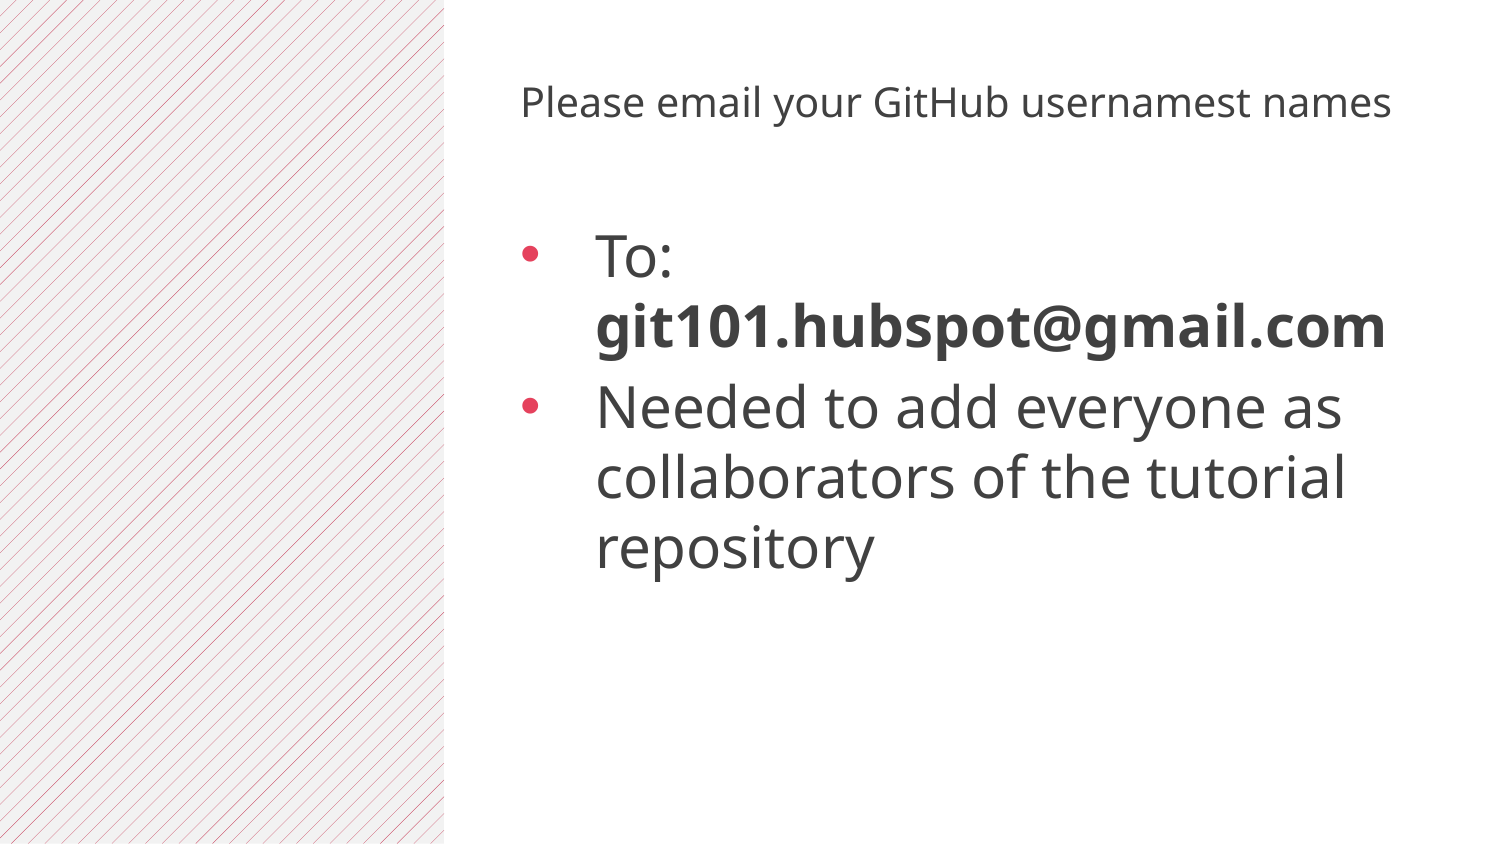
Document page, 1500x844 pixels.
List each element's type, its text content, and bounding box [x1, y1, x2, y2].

list To: git101.hubspot@gmail.com Needed to add everyone as collaborators of the tutorial repository [505, 211, 1432, 755]
list Please email your GitHub usernamest names [505, 68, 1432, 175]
